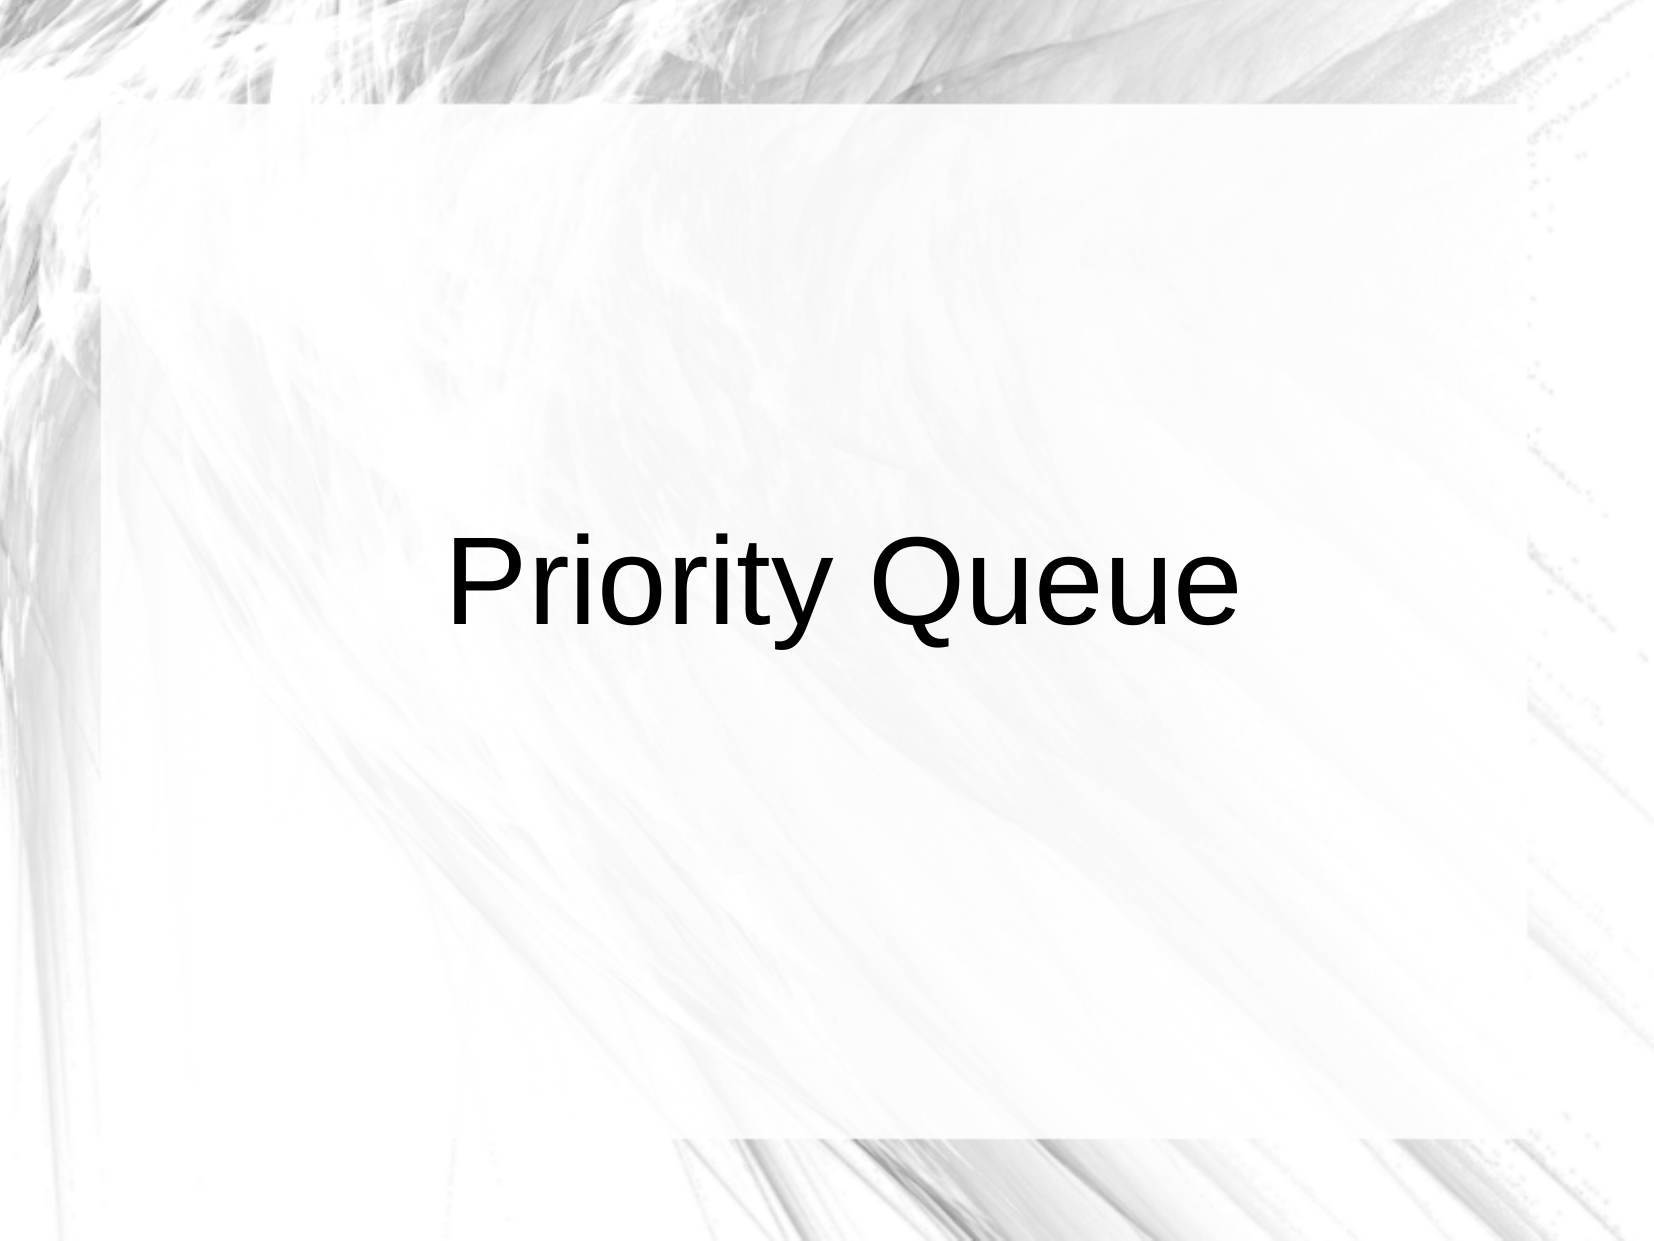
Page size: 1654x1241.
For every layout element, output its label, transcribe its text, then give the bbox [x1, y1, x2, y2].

list Priority Queue [118, 319, 1571, 1102]
picture [0, 0, 1654, 1241]
